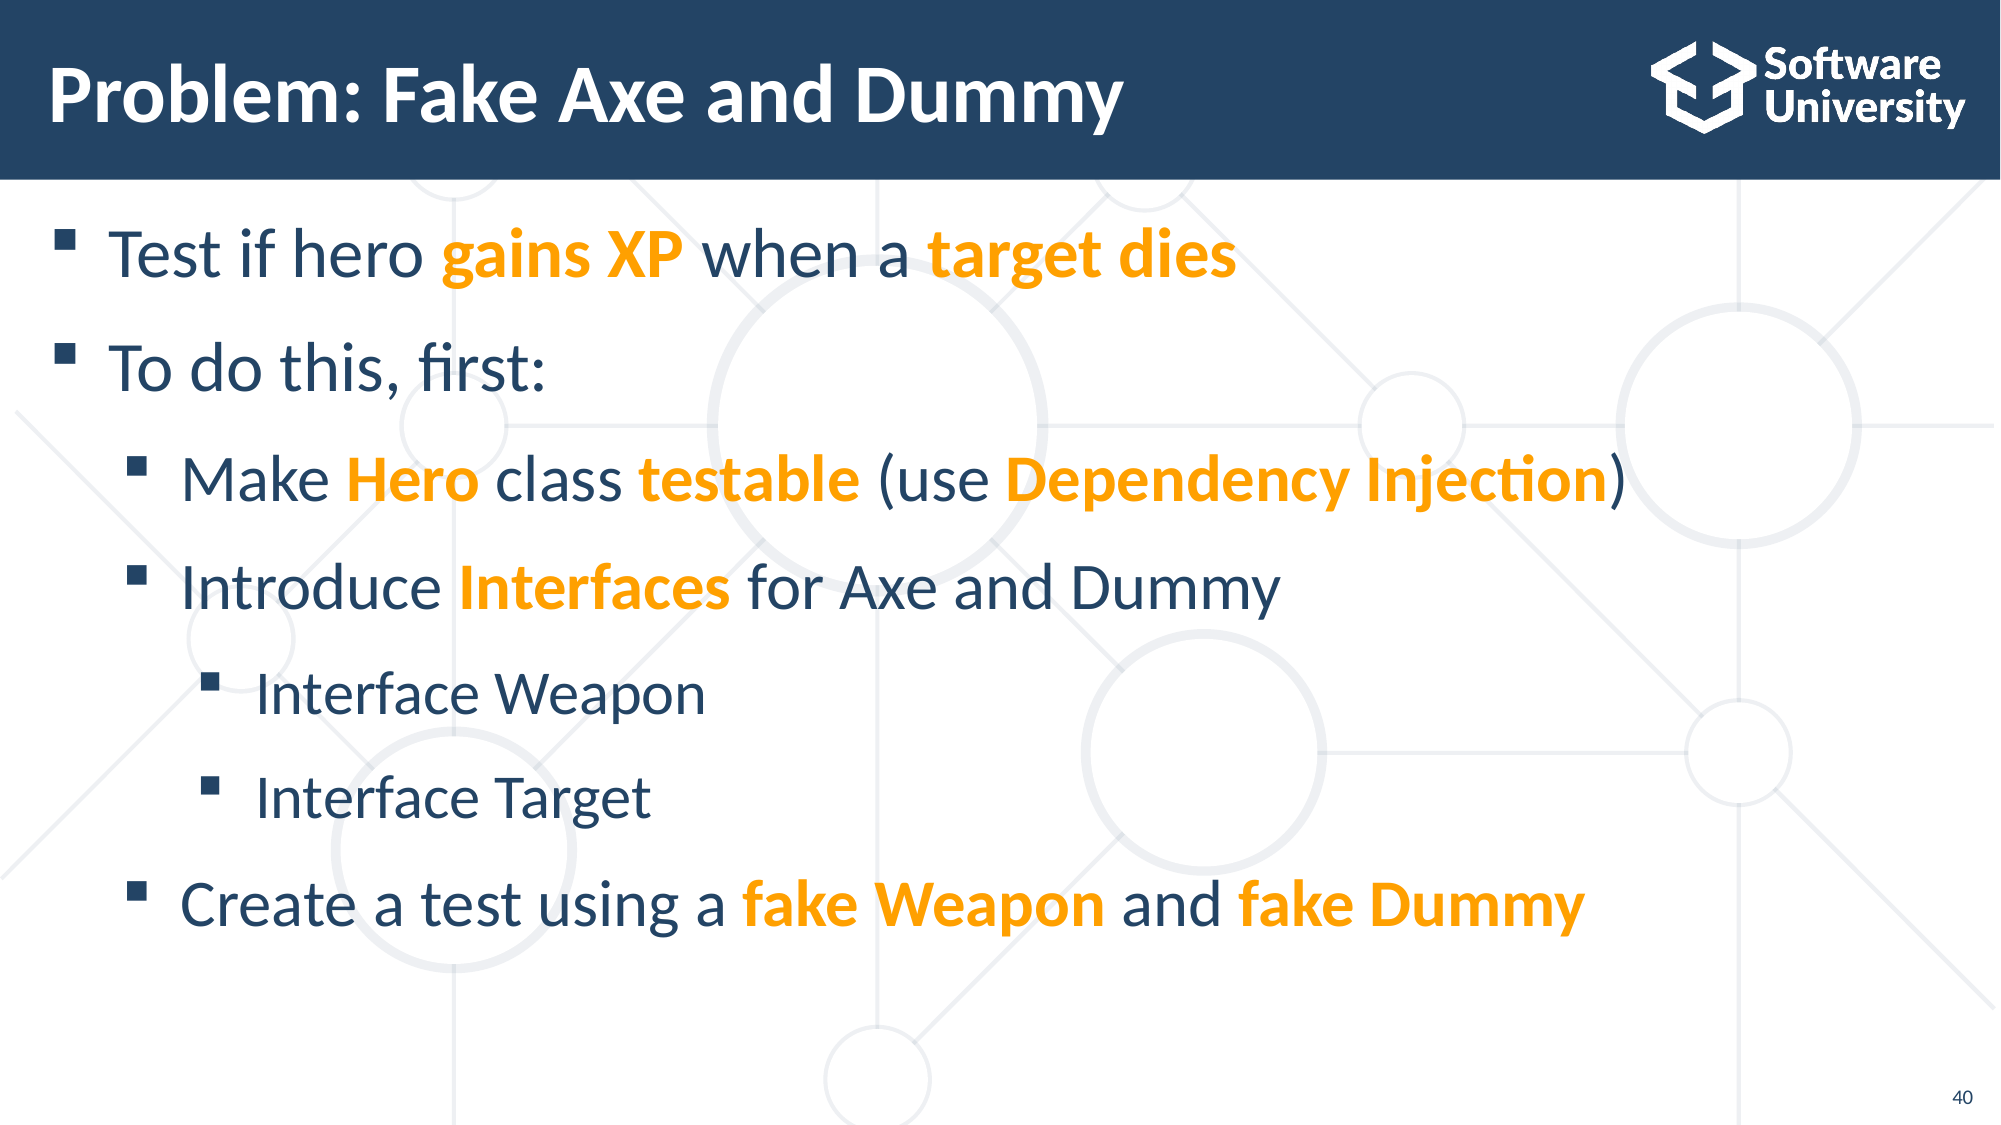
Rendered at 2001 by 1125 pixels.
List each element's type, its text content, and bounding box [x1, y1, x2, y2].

picture [1651, 41, 1966, 134]
title Problem: Fake Axe and Dummy [31, 16, 1625, 162]
slide_number 40 [1927, 1067, 1989, 1117]
list Test if hero gains XP when a target dies To do this, first: Make Hero class testable (use Dependency Injection) Introduce Interfaces for Axe and Dummy Interface Weapon Interface Target Create a test using a fake Weapon and fake Dummy [31, 196, 1970, 1104]
